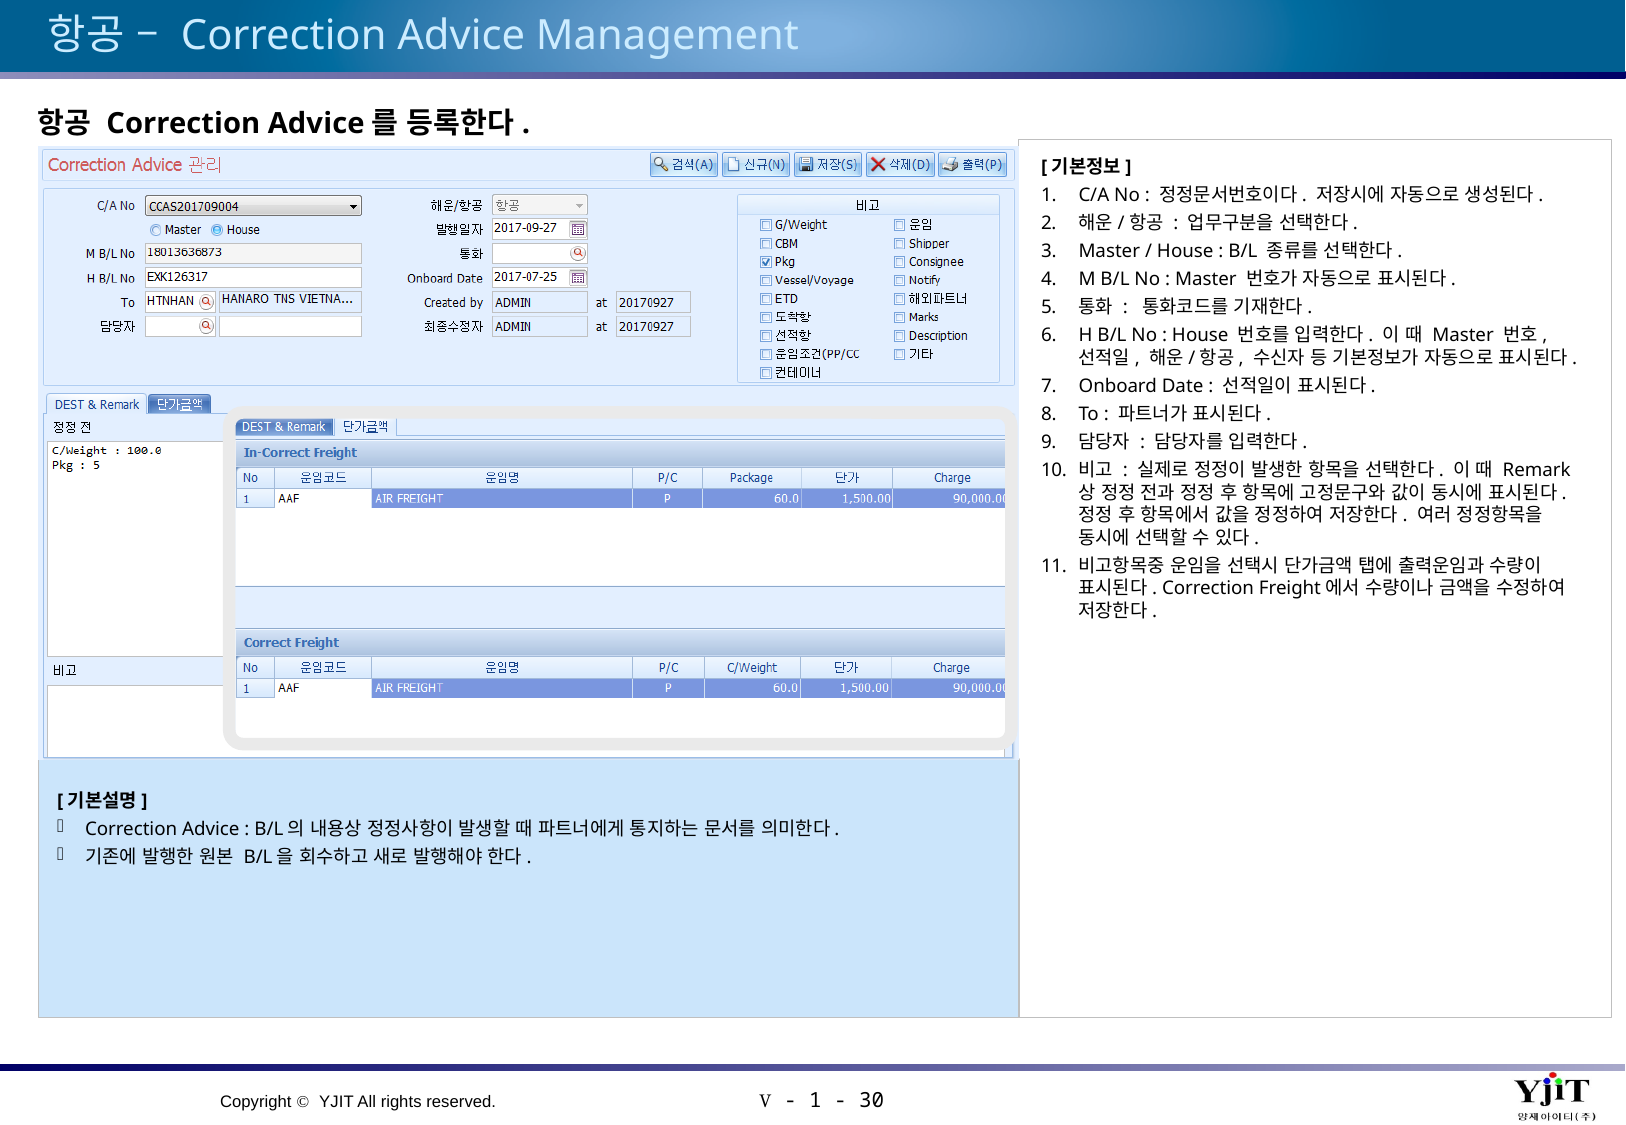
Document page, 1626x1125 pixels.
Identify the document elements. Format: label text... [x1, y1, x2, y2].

picture [38, 146, 1019, 760]
title 항공 – Correction Advice Management [32, 8, 1167, 57]
text_box [1020, 139, 1612, 1018]
text_box [38, 767, 1020, 1018]
picture [352, 0, 1278, 72]
text_box [기본정보] C/A No : 정정문서번호이다. 저장시에 자동으로 생성된다. 해운/항공 : 업무구분을 선택한다. Master / House : B/L 종류를 선택한다. M B/L No : Master 번호가 자동으로 표시된다. 통화 : 통화코드를 기재한다. H B/L No : House 번호를 입력한다. 이 때 Master 번호, 선적일, 해운/항공, 수신자 등 기본정보가 자동으로 표시된다. Onboard Date : 선적일이 표시된다. To : 파트너가 표시된다. 담당자 : 담당자를 입력한다. 비고 : 실제로 정정이 발생한 항목을 선택한다. 이 때 Remark상 정정 전과 정정 후 항목에 고정문구와 값이 동시에 표시된다. 정정 후 항목에서 값을 정정하여 저장한다. 여러 정정항목을 동시에 선택할 수 있다. 비고항목중 운임을 선택시 단가금액 탭에 출력운임과 수량이 표시된다. Correction Freight에서 수량이나 금액을 수정하여 저장한다. [1026, 146, 1604, 629]
text_box 항공 Correction Advice를 등록한다. [22, 89, 1595, 147]
picture [1509, 1071, 1598, 1122]
text_box [기본설명] Correction Advice : B/L의 내용상 정정사항이 발생할 때 파트너에게 통지하는 문서를 의미한다. 기존에 발행한 원본 B/L을 회수하고 새로 발행해야 한다. [42, 781, 1019, 875]
